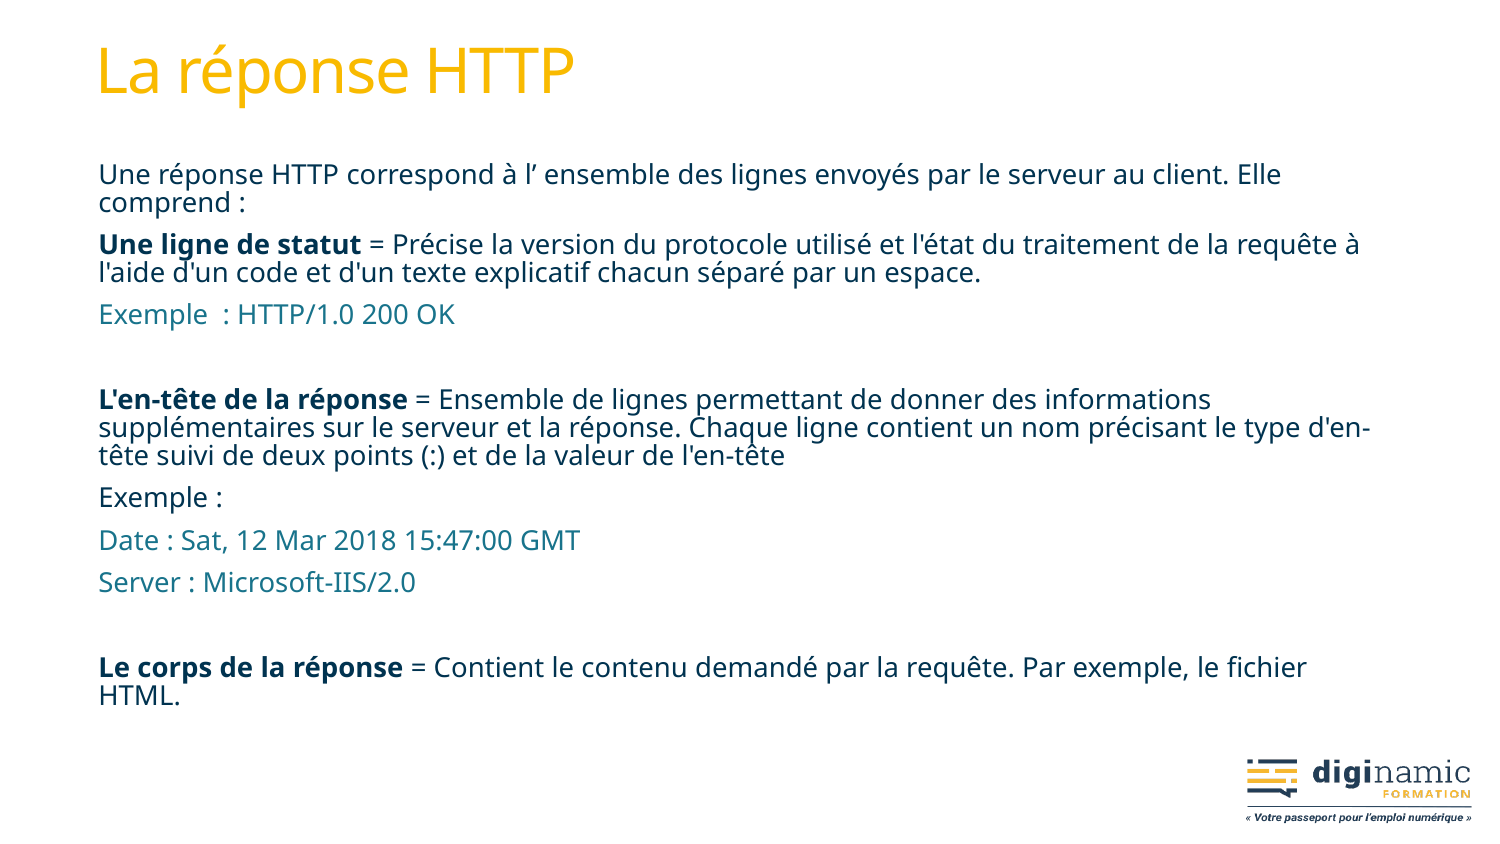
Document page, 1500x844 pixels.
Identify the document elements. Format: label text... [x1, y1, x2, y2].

title La réponse HTTP [80, 22, 1407, 126]
picture [1236, 757, 1482, 824]
list Une réponse HTTP correspond à l’ ensemble des lignes envoyés par le serveur au client. Elle comprend : Une ligne de statut = Précise la version du protocole utilisé et l'état du traitement de la requête à l'aide d'un code et d'un texte explicatif chacun séparé par un espace. Exemple : HTTP/1.0 200 OK L'en-tête de la réponse = Ensemble de lignes permettant de donner des informations supplémentaires sur le serveur et la réponse. Chaque ligne contient un nom précisant le type d'en-tête suivi de deux points (:) et de la valeur de l'en-tête Exemple : Date : Sat, 12 Mar 2018 15:47:00 GMT Server : Microsoft-IIS/2.0 Le corps de la réponse = Contient le contenu demandé par la requête. Par exemple, le fichier HTML. [83, 154, 1407, 723]
